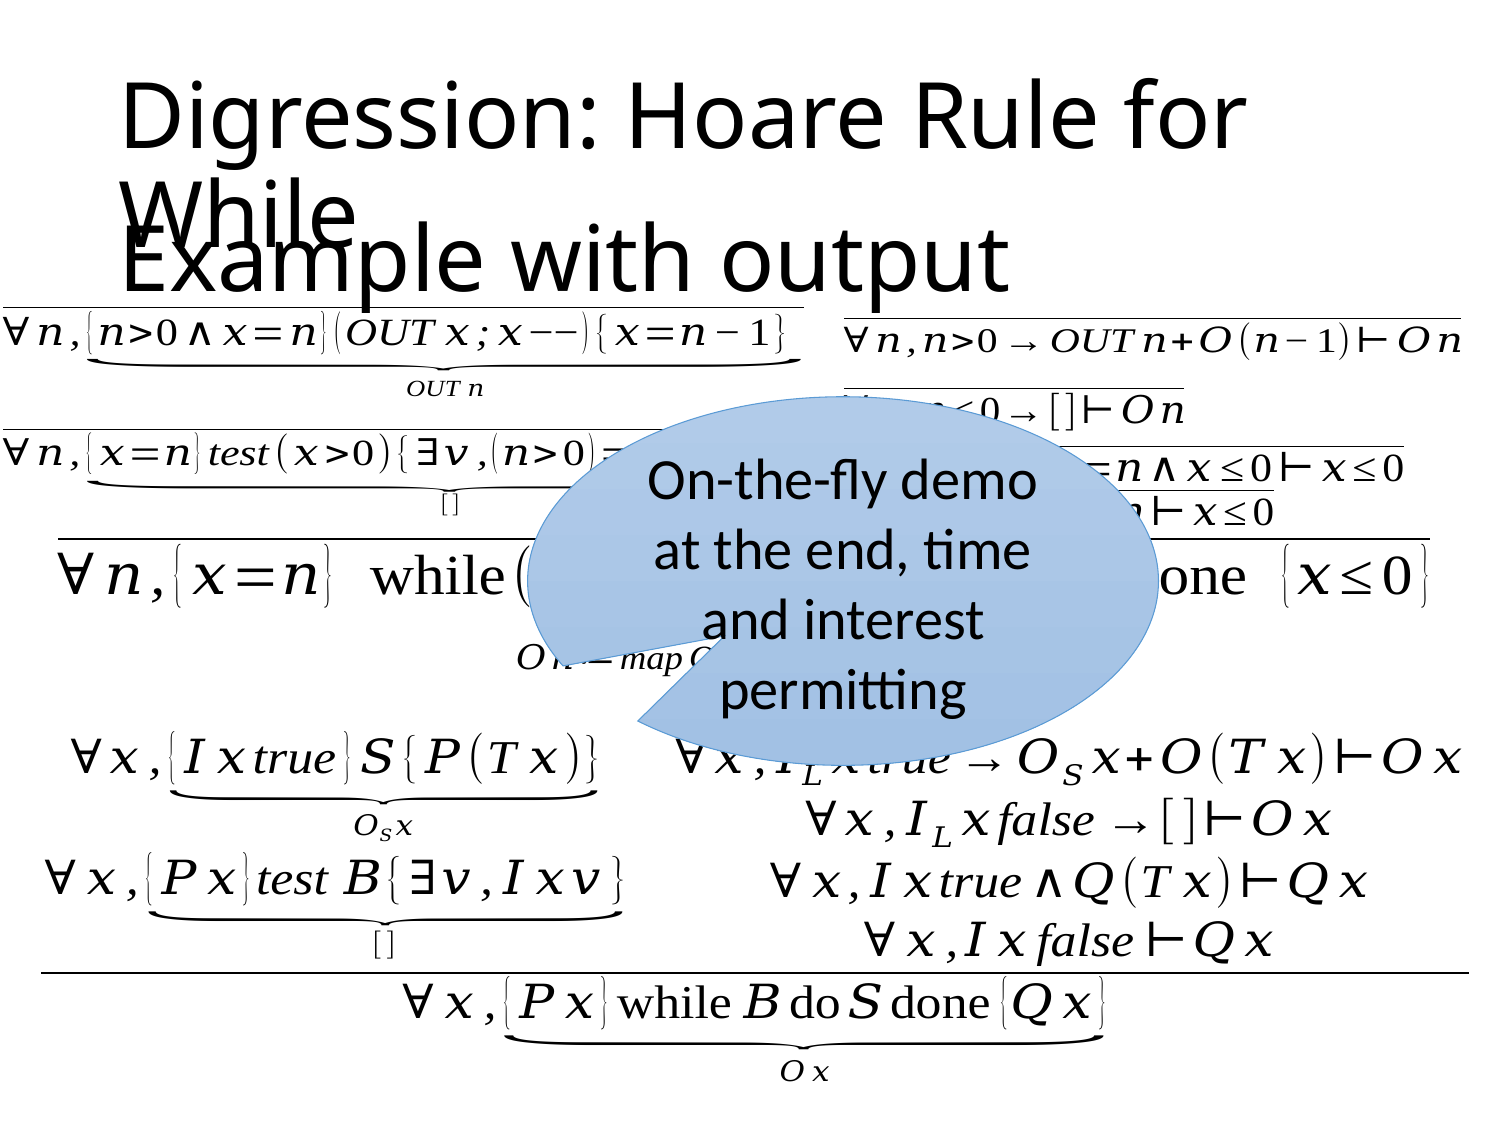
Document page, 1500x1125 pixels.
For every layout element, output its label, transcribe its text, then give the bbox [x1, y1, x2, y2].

title Digression: Hoare Rule for While [103, 59, 1397, 153]
text_box On-the-fly demo at the end, time and interest permitting [527, 396, 1160, 766]
text_box Example with output [103, 153, 1397, 371]
